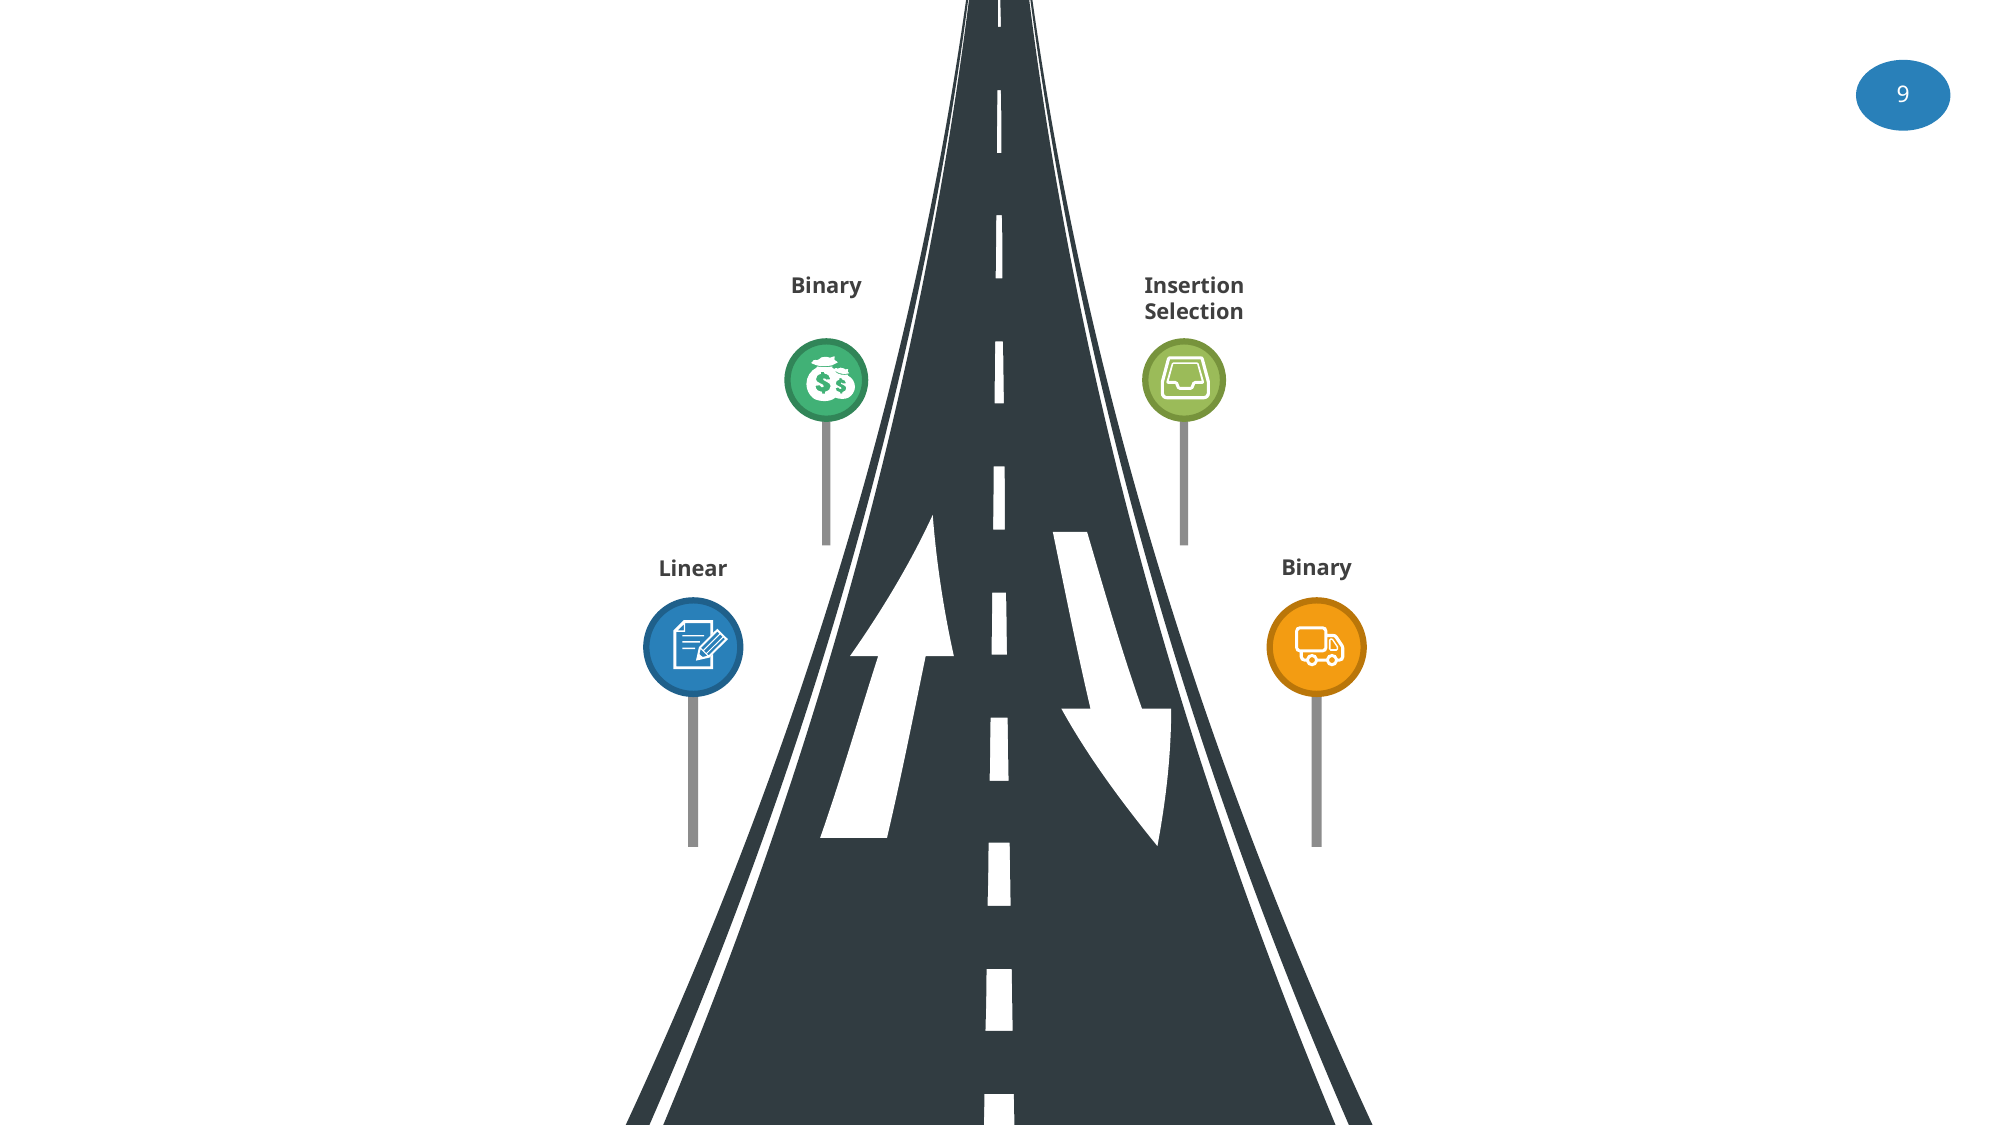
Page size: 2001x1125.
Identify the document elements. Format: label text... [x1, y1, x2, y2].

slide_number 9 [1806, 65, 2000, 126]
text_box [806, 356, 855, 403]
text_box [1269, 600, 1364, 847]
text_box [673, 620, 728, 670]
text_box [1160, 356, 1210, 400]
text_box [787, 341, 866, 546]
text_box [625, 0, 1373, 1125]
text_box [646, 600, 741, 847]
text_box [1295, 626, 1345, 667]
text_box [1145, 341, 1223, 546]
